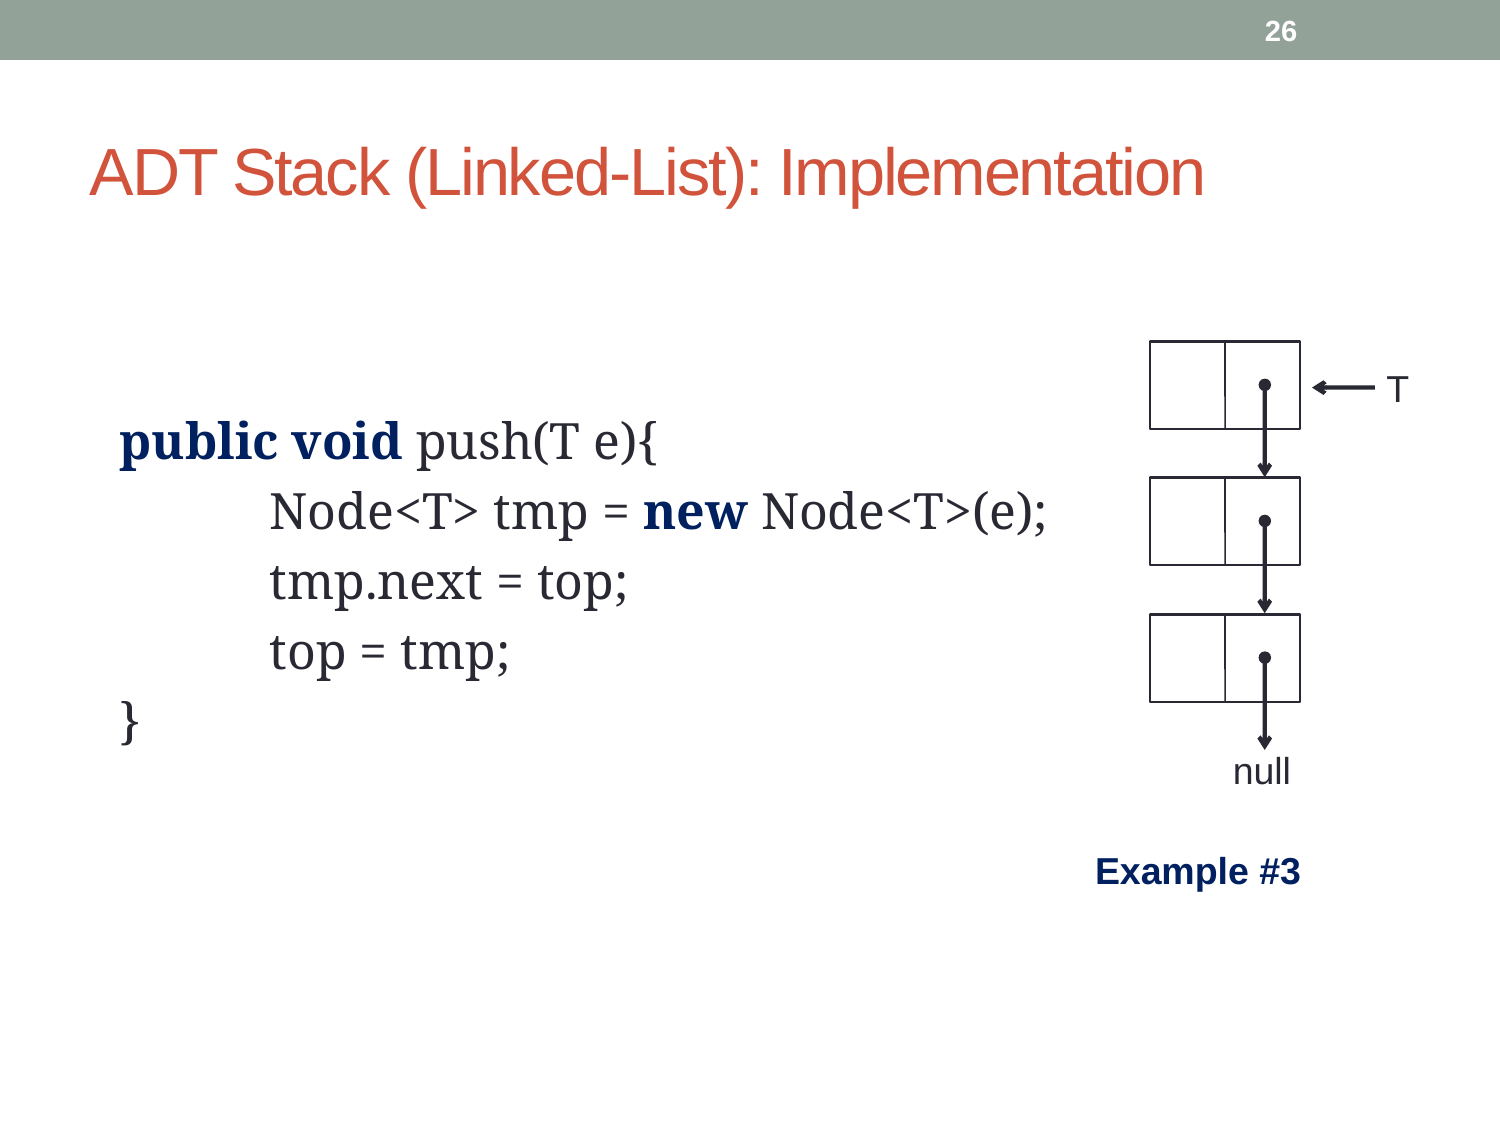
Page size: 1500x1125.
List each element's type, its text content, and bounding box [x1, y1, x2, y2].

text_box [1148, 340, 1302, 431]
text_box Example #3 [1080, 839, 1316, 900]
list public void push(T e){ Node<T> tmp = new Node<T>(e); tmp.next = top; top = tmp; } [75, 262, 1425, 1063]
text_box [1148, 476, 1302, 567]
text_box [1312, 380, 1371, 395]
text_box [1257, 514, 1272, 614]
title ADT Stack (Linked-List): Implementation [75, 87, 1425, 250]
text_box null [1218, 739, 1306, 800]
text_box [1257, 378, 1272, 478]
text_box [1257, 651, 1272, 750]
slide_number 26 [1250, 3, 1425, 57]
text_box [1148, 612, 1302, 704]
text_box T [1371, 358, 1425, 418]
